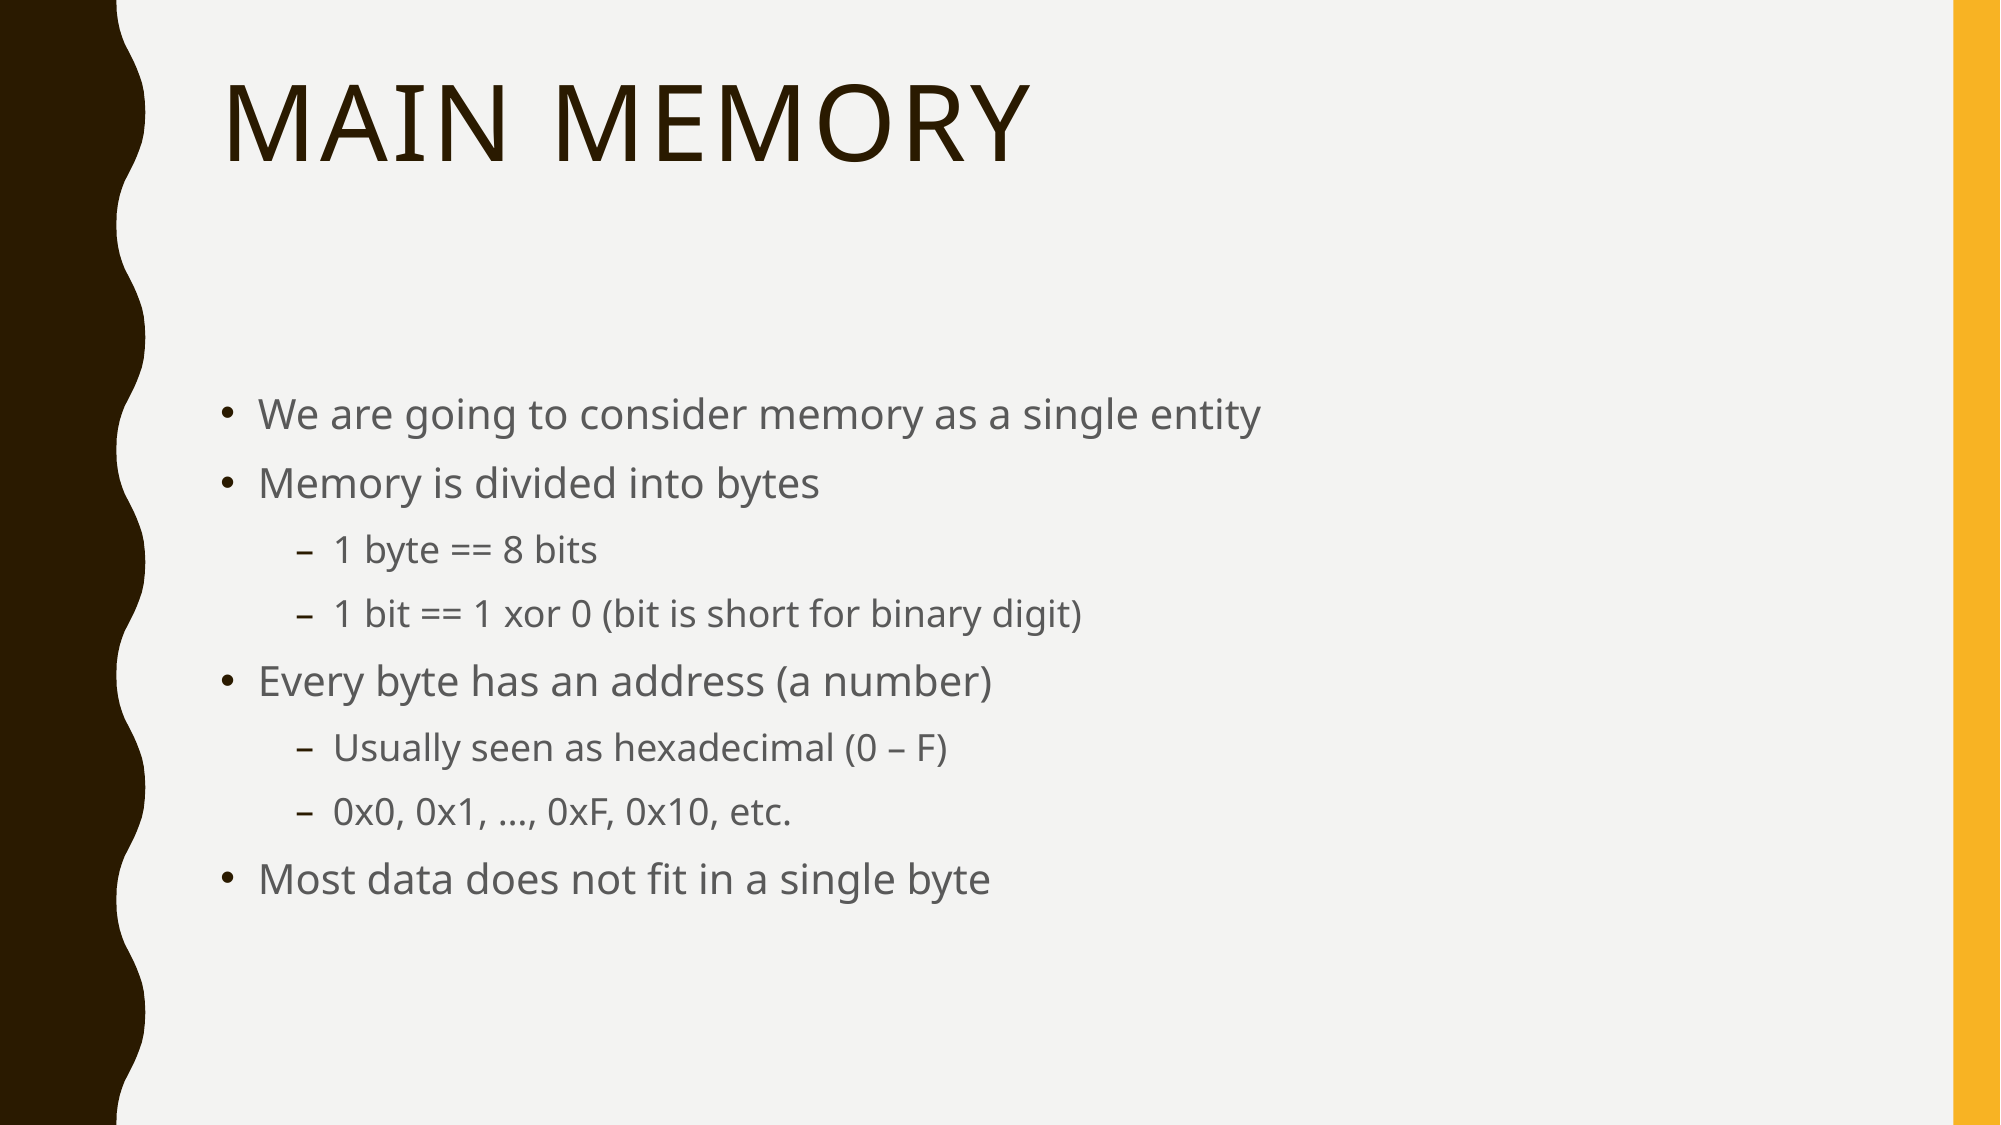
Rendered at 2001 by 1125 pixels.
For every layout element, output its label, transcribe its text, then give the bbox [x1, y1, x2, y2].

list We are going to consider memory as a single entity Memory is divided into bytes 1 byte == 8 bits 1 bit == 1 xor 0 (bit is short for binary digit) Every byte has an address (a number) Usually seen as hexadecimal (0 – F) 0x0, 0x1, …, 0xF, 0x10, etc. Most data does not fit in a single byte [205, 375, 1875, 965]
title Main Memory [205, 62, 1875, 308]
